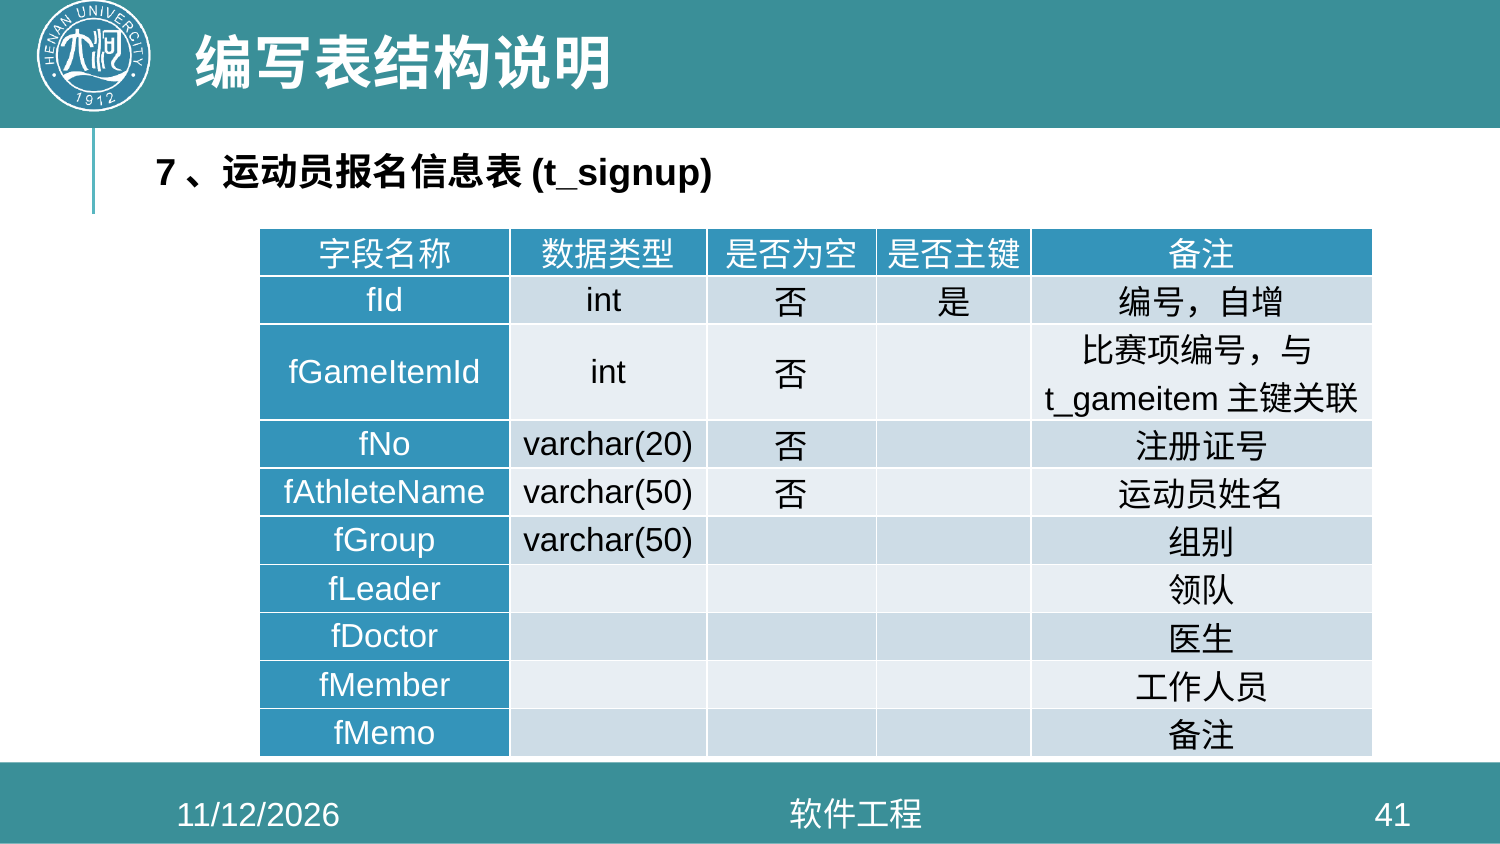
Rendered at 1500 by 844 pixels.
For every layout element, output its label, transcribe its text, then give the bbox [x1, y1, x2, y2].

table_cell int [511, 277, 706, 323]
table_cell fNo [260, 421, 509, 467]
table_cell [708, 565, 876, 612]
table_cell 是 [877, 277, 1030, 323]
table_cell 运动员姓名 [1032, 469, 1372, 515]
footer 软件工程 [391, 796, 1322, 830]
table_cell [511, 613, 706, 660]
table_cell [877, 709, 1030, 756]
table_cell 比赛项编号，与t_gameitem主键关联 [1032, 325, 1372, 419]
table_cell 医生 [1032, 613, 1372, 660]
table_cell [708, 517, 876, 564]
table_cell fAthleteName [260, 469, 509, 515]
table_cell 组别 [1032, 517, 1372, 564]
table_cell [877, 565, 1030, 612]
table_cell [511, 661, 706, 708]
table_cell fGroup [260, 517, 509, 564]
table_cell varchar(50) [511, 517, 706, 564]
table_cell 否 [708, 421, 876, 467]
slide_number 41 [1333, 796, 1454, 830]
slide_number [126, 796, 391, 830]
table_cell fLeader [260, 565, 509, 612]
table_cell fDoctor [260, 613, 509, 660]
table_cell 编号，自增 [1032, 277, 1372, 323]
table_cell 否 [708, 469, 876, 515]
table_header 字段名称 [260, 229, 509, 275]
table_cell 领队 [1032, 565, 1372, 612]
text_box 7、运动员报名信息表(t_signup) [144, 141, 725, 199]
table_cell [877, 421, 1030, 467]
table_cell [708, 661, 876, 708]
table_cell varchar(20) [511, 421, 706, 467]
table_cell [877, 613, 1030, 660]
table_cell fMemo [260, 709, 509, 756]
table_cell int [511, 325, 706, 419]
title 编写表结构说明 [179, 0, 1454, 136]
table_cell [511, 709, 706, 756]
table_header 是否为空 [708, 229, 876, 275]
table_cell [708, 613, 876, 660]
table_cell fMember [260, 661, 509, 708]
table_cell fId [260, 277, 509, 323]
table_cell fGameItemId [260, 325, 509, 419]
table_header 备注 [1032, 229, 1372, 275]
table_cell 注册证号 [1032, 421, 1372, 467]
table_cell 否 [708, 277, 876, 323]
table_header 数据类型 [511, 229, 706, 275]
table_cell varchar(50) [511, 469, 706, 515]
table_cell 备注 [1032, 709, 1372, 756]
table_cell [708, 709, 876, 756]
table_cell [877, 517, 1030, 564]
table_cell 工作人员 [1032, 661, 1372, 708]
table_cell 否 [708, 325, 876, 419]
table_cell [877, 661, 1030, 708]
table_cell [877, 325, 1030, 419]
table_cell [511, 565, 706, 612]
table_cell [877, 469, 1030, 515]
table_header 是否主键 [877, 229, 1030, 275]
